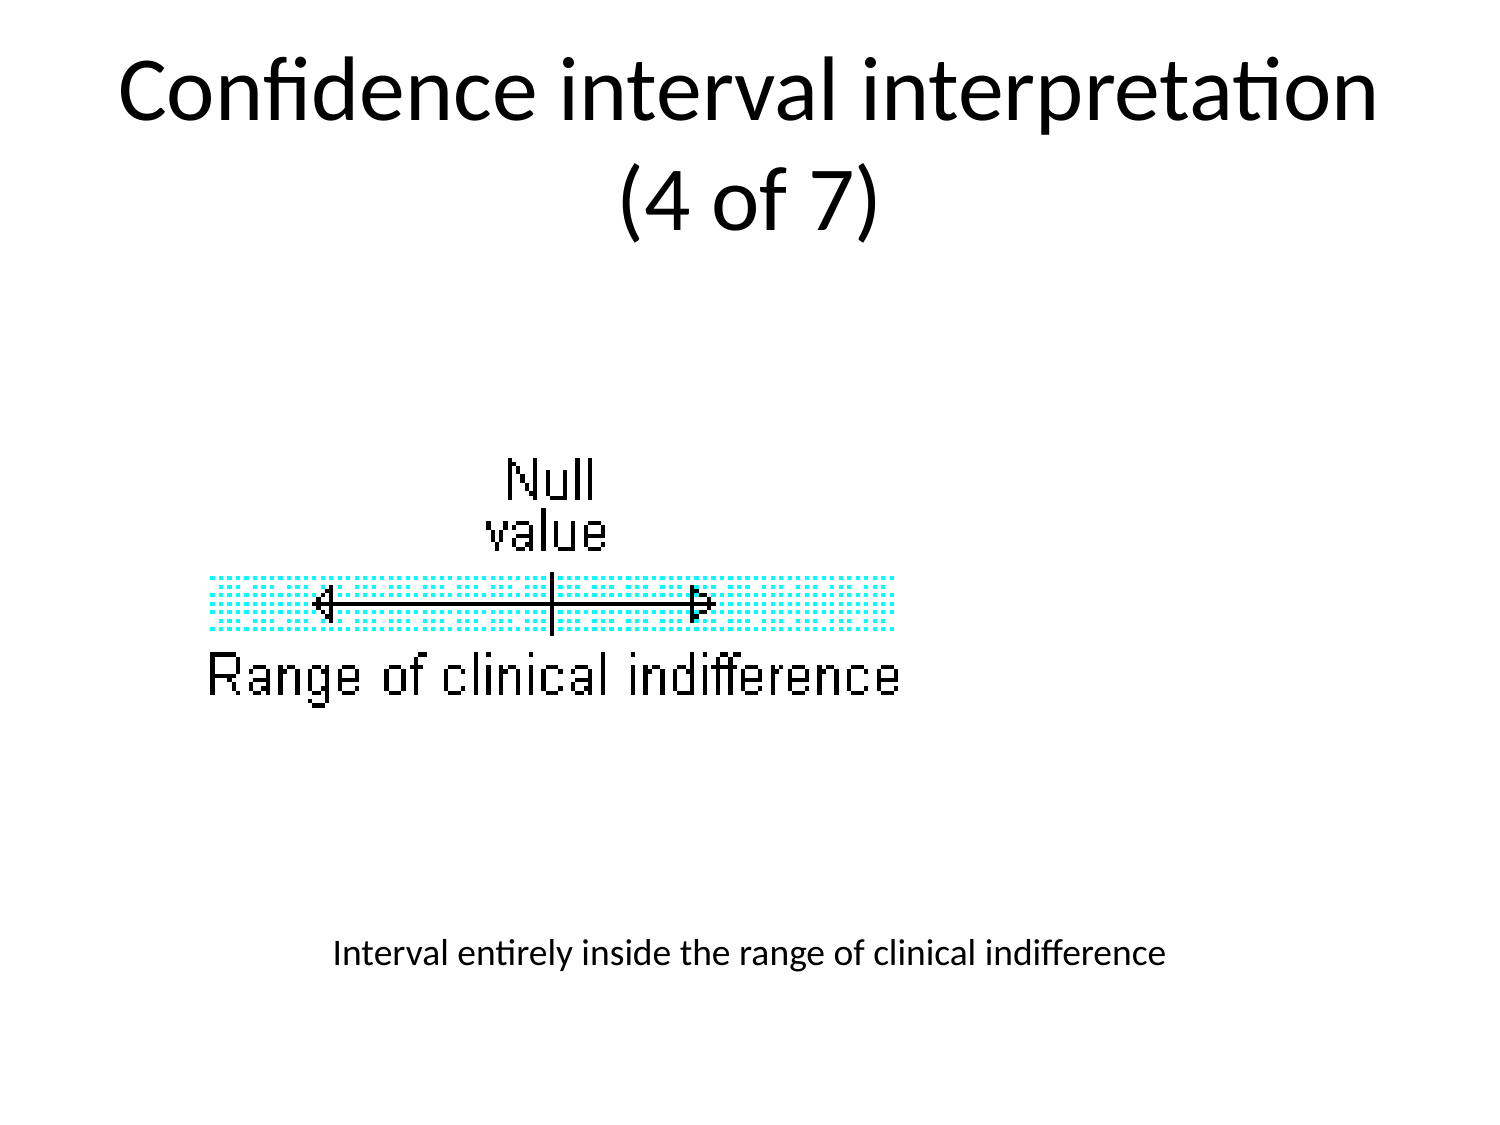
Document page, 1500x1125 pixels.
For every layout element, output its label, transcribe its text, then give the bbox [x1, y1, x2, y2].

title Confidence interval interpretation (4 of 7) [75, 45, 1425, 233]
picture [74, 458, 1426, 726]
text_box Interval entirely inside the range of clinical indifference [74, 920, 1425, 1005]
